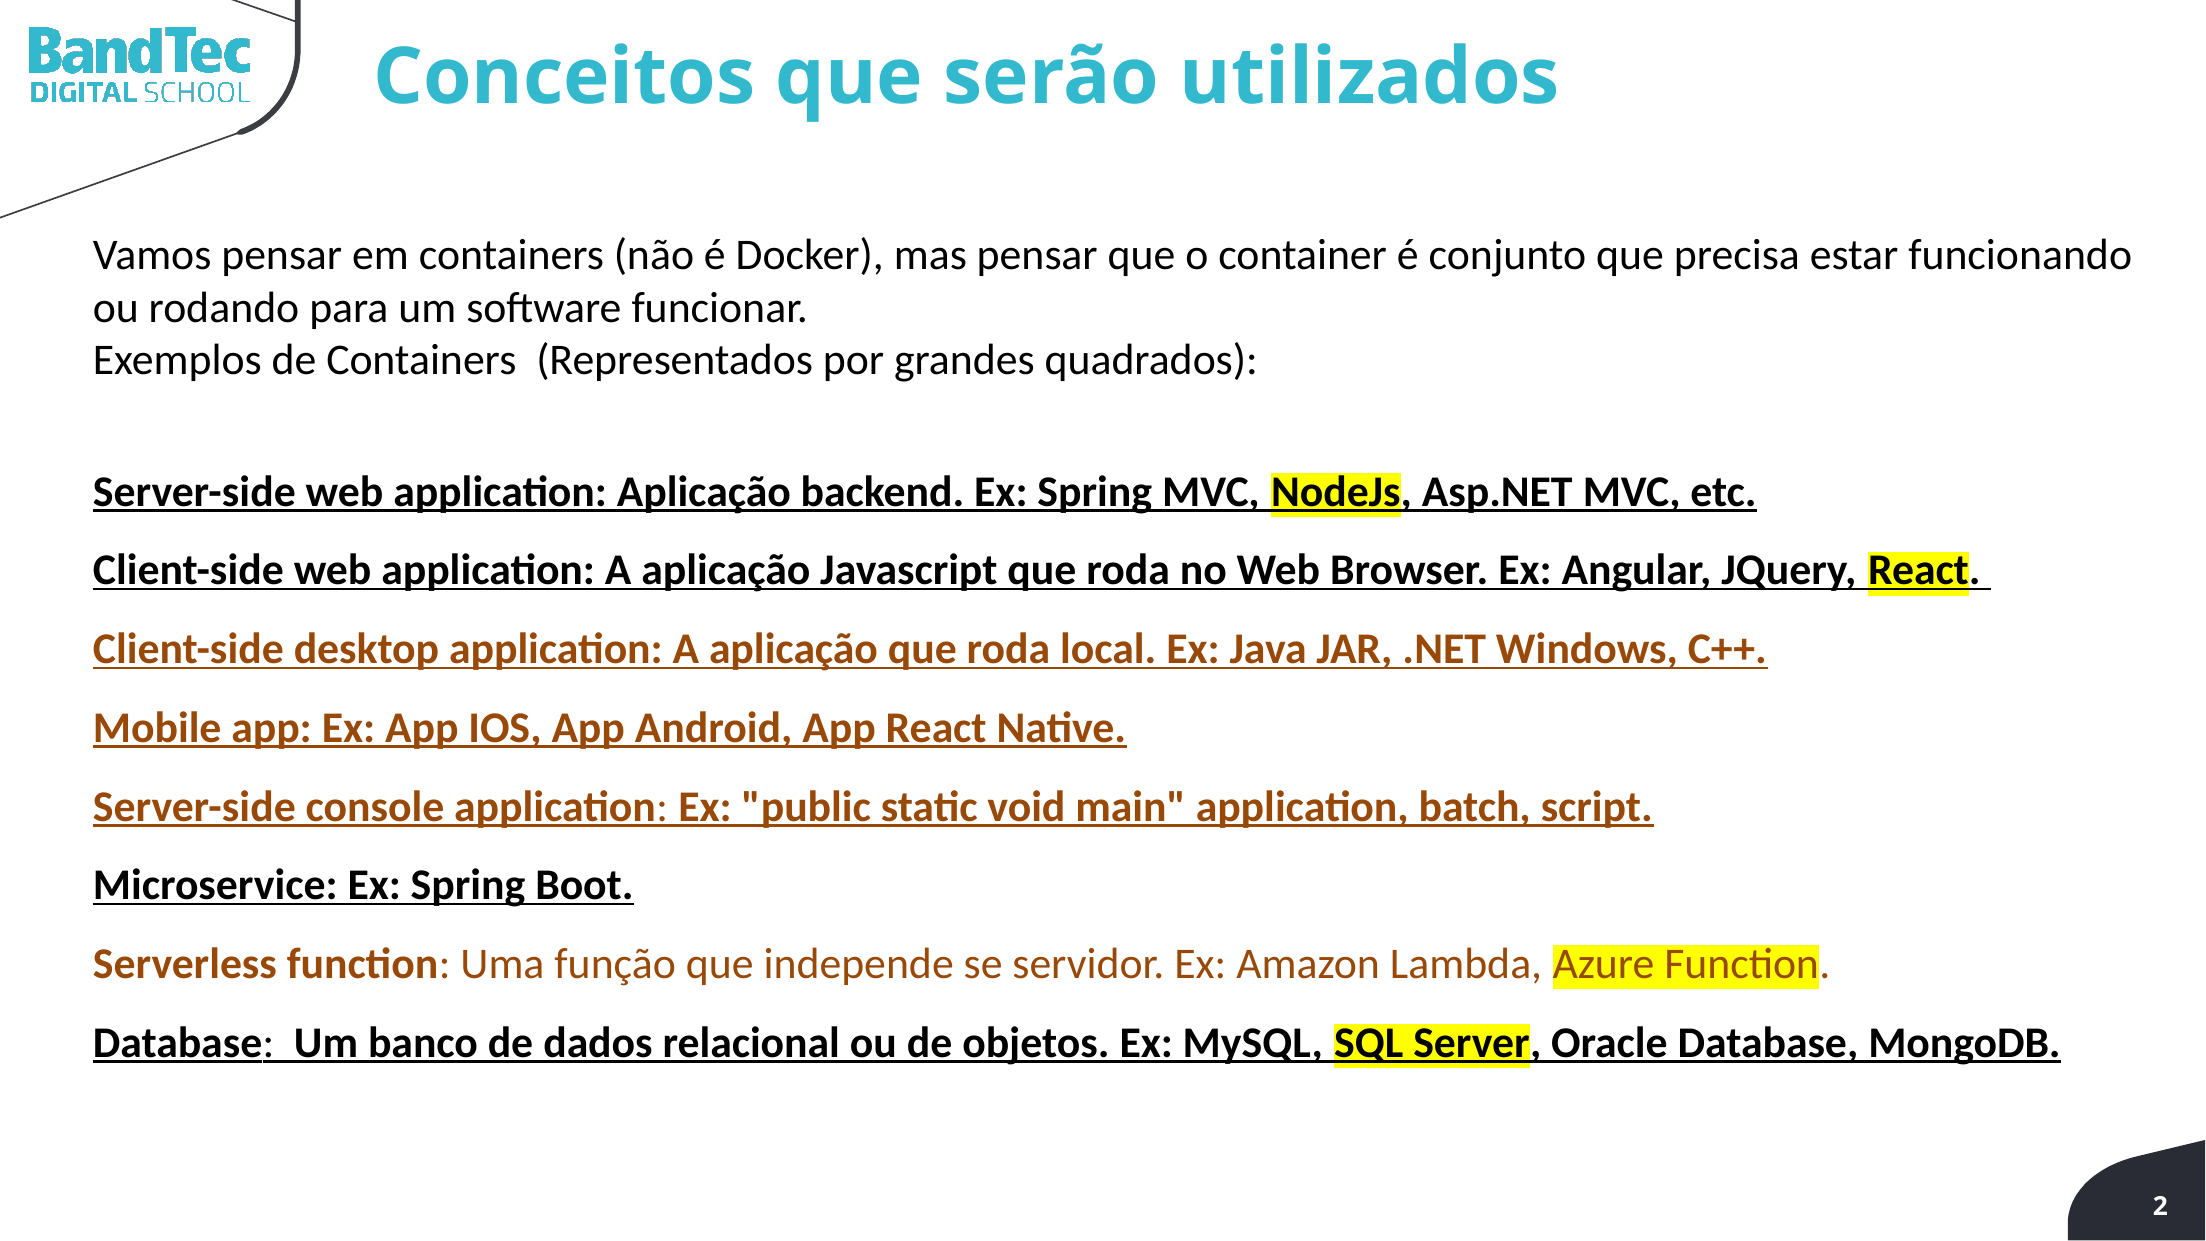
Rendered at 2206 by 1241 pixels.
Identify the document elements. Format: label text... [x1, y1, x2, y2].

picture [29, 27, 250, 110]
list Conceitos que serão utilizados [358, 17, 2128, 144]
slide_number 2 [2067, 1186, 2172, 1223]
text_box Vamos pensar em containers (não é Docker), mas pensar que o container é conjunto que precisa estar funcionando ou rodando para um software funcionar. Exemplos de Containers (Representados por grandes quadrados): Server-side web application: Aplicação backend. Ex: Spring MVC, NodeJs, Asp.NET MVC, etc. Client-side web application: A aplicação Javascript que roda no Web Browser. Ex: Angular, JQuery, React. Client-side desktop application: A aplicação que roda local. Ex: Java JAR, .NET Windows, C++. Mobile app: Ex: App IOS, App Android, App React Native. Server-side console application: Ex: "public static void main" application, batch, script. Microservice: Ex: Spring Boot. Serverless function: Uma função que independe se servidor. Ex: Amazon Lambda, Azure Function. Database: Um banco de dados relacional ou de objetos. Ex: MySQL, SQL Server, Oracle Database, MongoDB. [78, 166, 2171, 1074]
